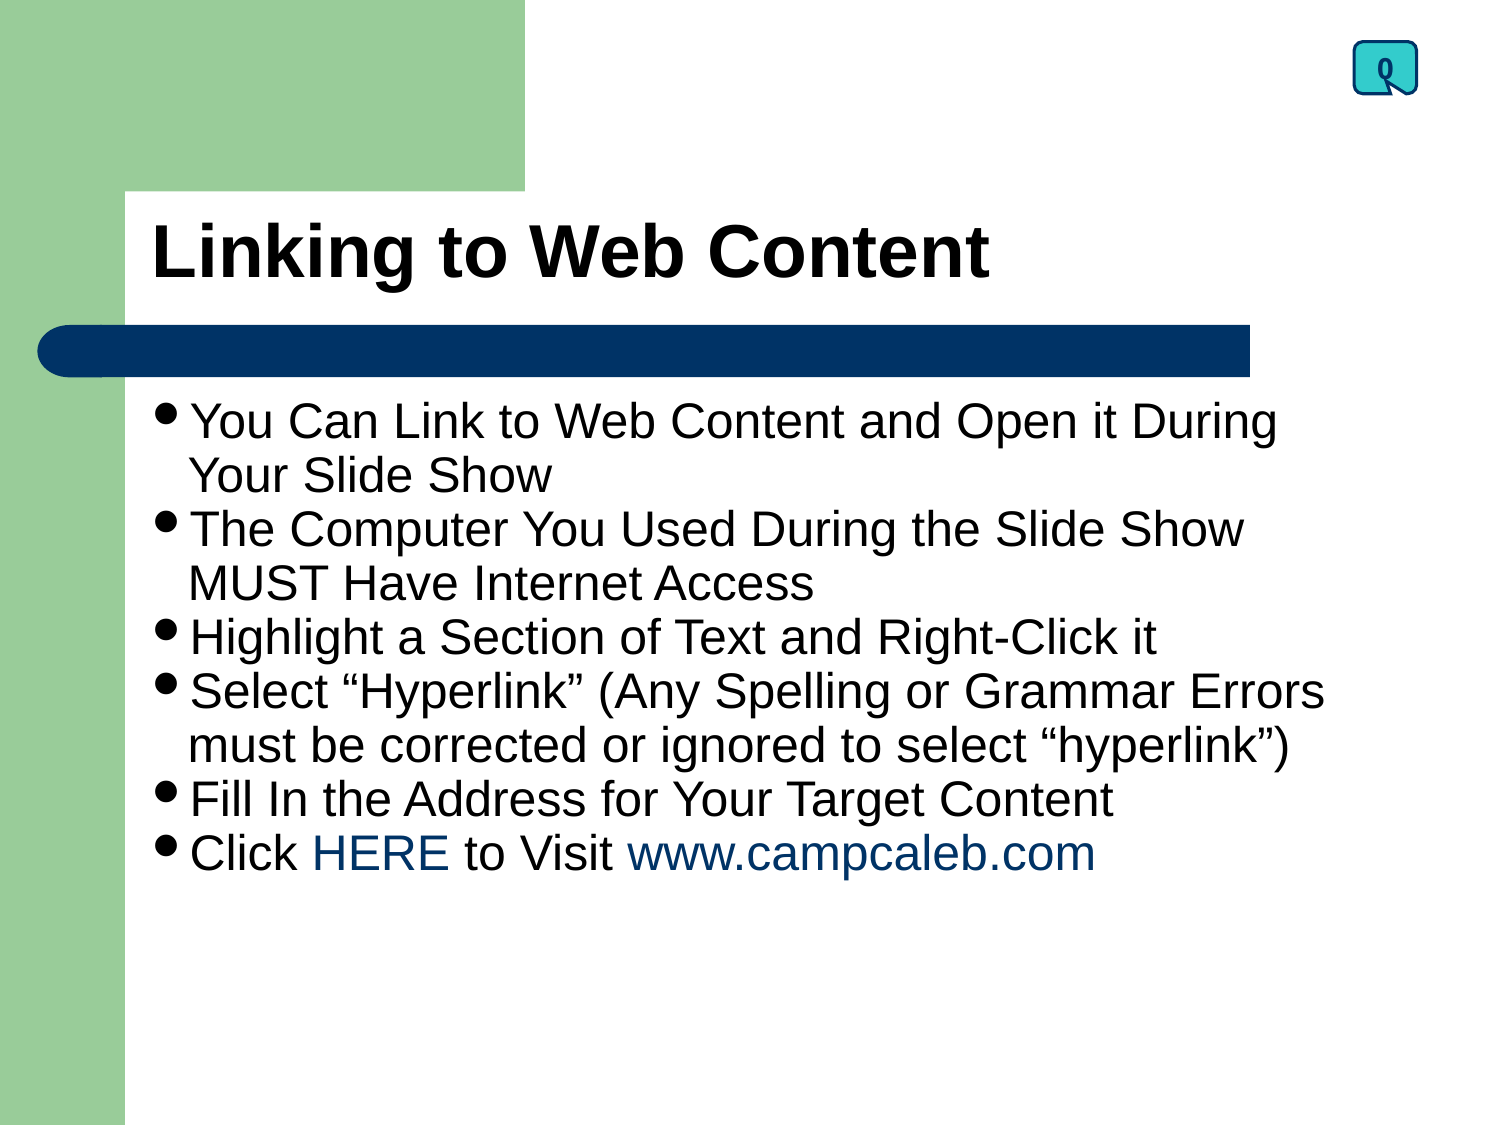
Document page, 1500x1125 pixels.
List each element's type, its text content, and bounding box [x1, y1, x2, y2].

text_box 0 [1354, 41, 1417, 94]
text_box You Can Link to Web Content and Open it During Your Slide Show The Computer You Used During the Slide Show MUST Have Internet Access Highlight a Section of Text and Right-Click it Select “Hyperlink” (Any Spelling or Grammar Errors must be corrected or ignored to select “hyperlink”) Fill In the Address for Your Target Content Click HERE to Visit www.campcaleb.com [137, 387, 1400, 999]
text_box Linking to Web Content [136, 136, 1414, 301]
